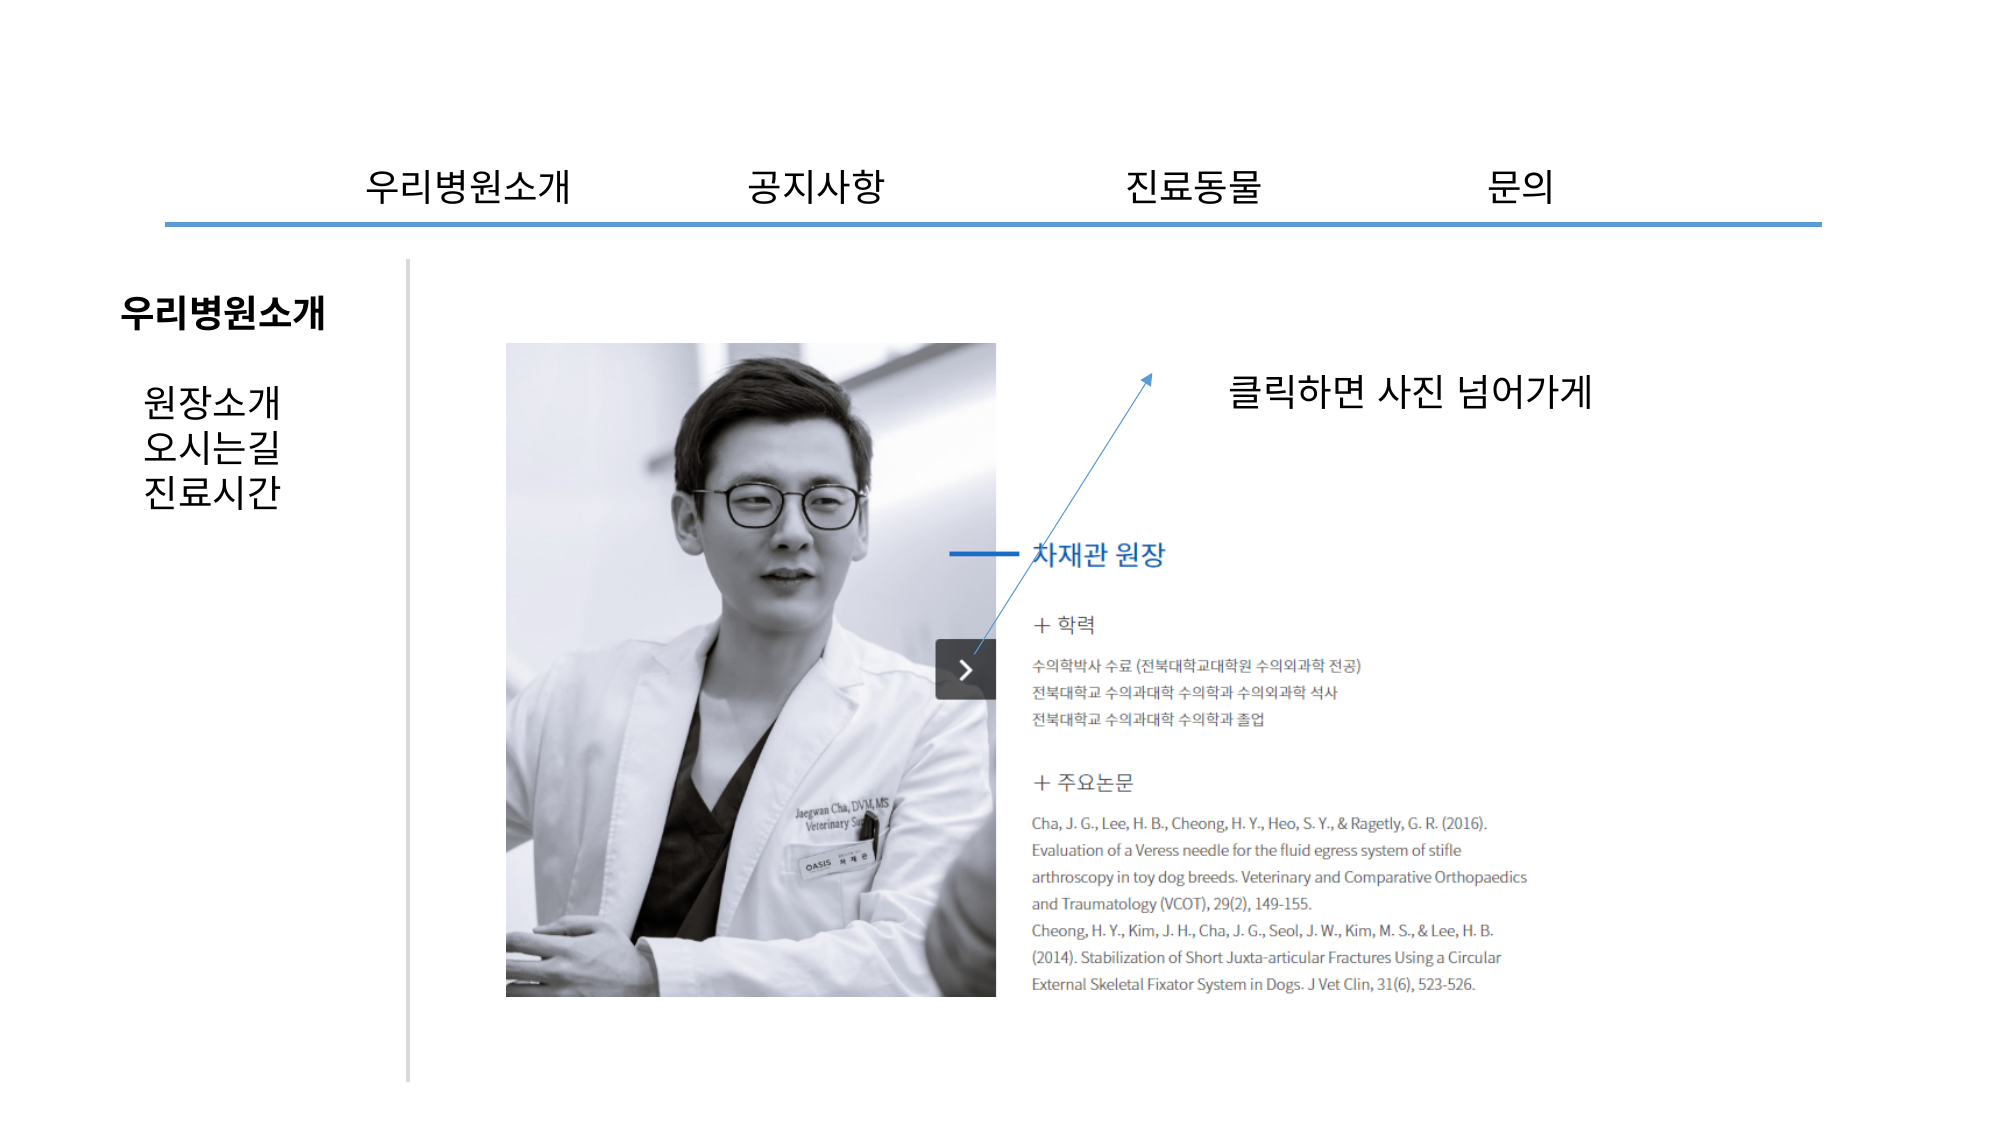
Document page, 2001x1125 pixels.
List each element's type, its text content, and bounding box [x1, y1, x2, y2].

text_box 우리병원소개 [350, 156, 588, 217]
picture [506, 343, 1541, 997]
text_box 문의 [1472, 156, 1572, 217]
text_box 원장소개 오시는길 진료시간 [80, 372, 346, 523]
text_box 공지사항 [733, 156, 901, 217]
text_box 우리병원소개 [105, 283, 343, 343]
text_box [974, 372, 1153, 655]
text_box 진료동물 [1110, 156, 1278, 217]
text_box 클릭하면 사진 넘어가게 [1541, 361, 1610, 422]
